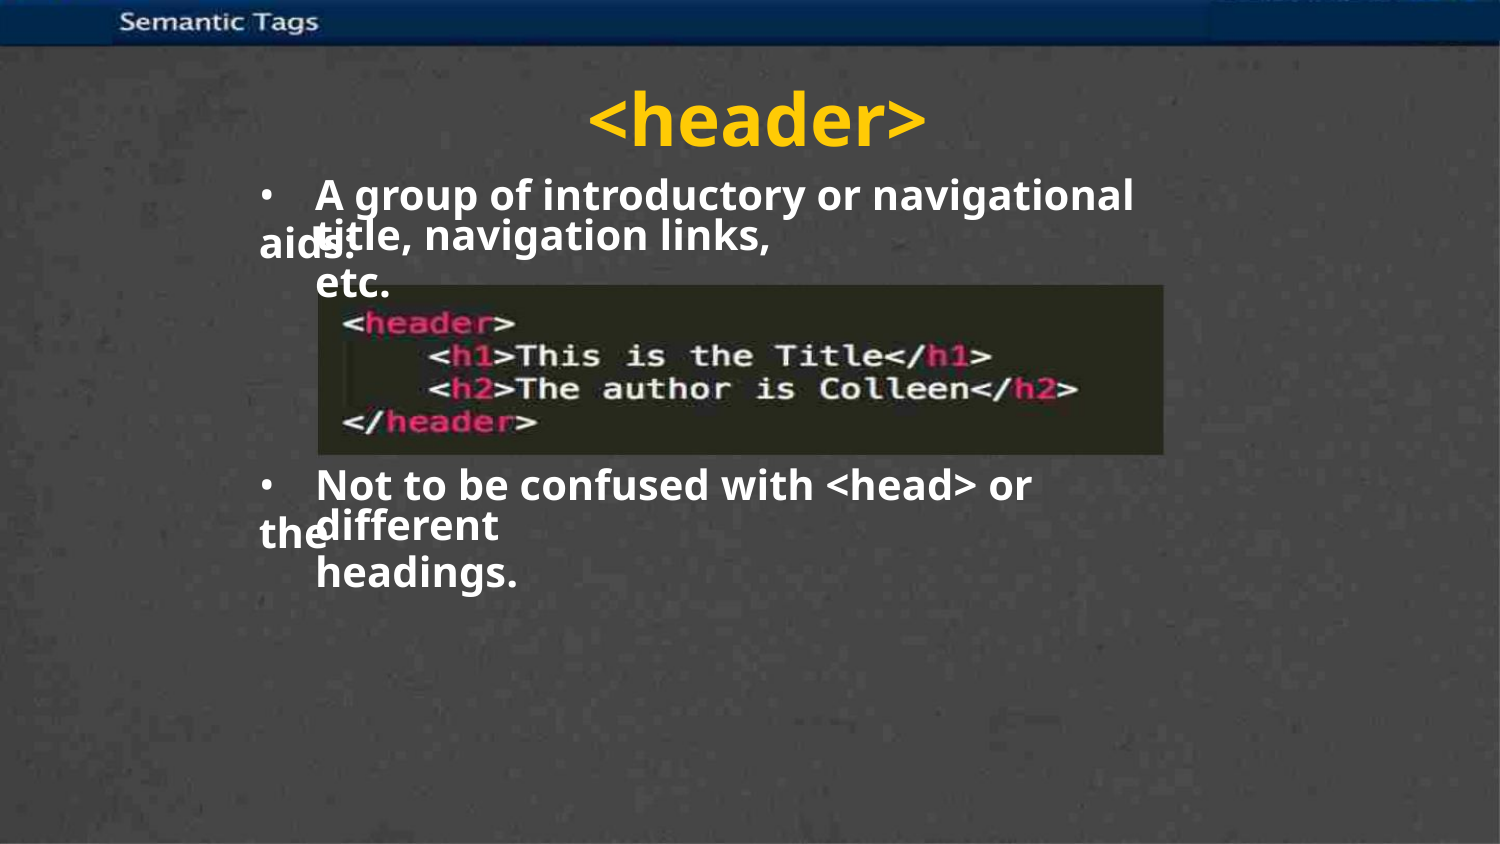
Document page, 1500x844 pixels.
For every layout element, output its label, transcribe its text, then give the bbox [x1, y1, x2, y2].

text_box <header> [587, 79, 937, 161]
text_box title, navigation links, etc. [315, 212, 847, 306]
text_box • A group of introductory or navigational aids: [258, 171, 1224, 267]
text_box [0, 0, 1500, 844]
text_box • Not to be confused with <head> or the [258, 461, 1097, 557]
text_box different headings. [315, 502, 713, 596]
